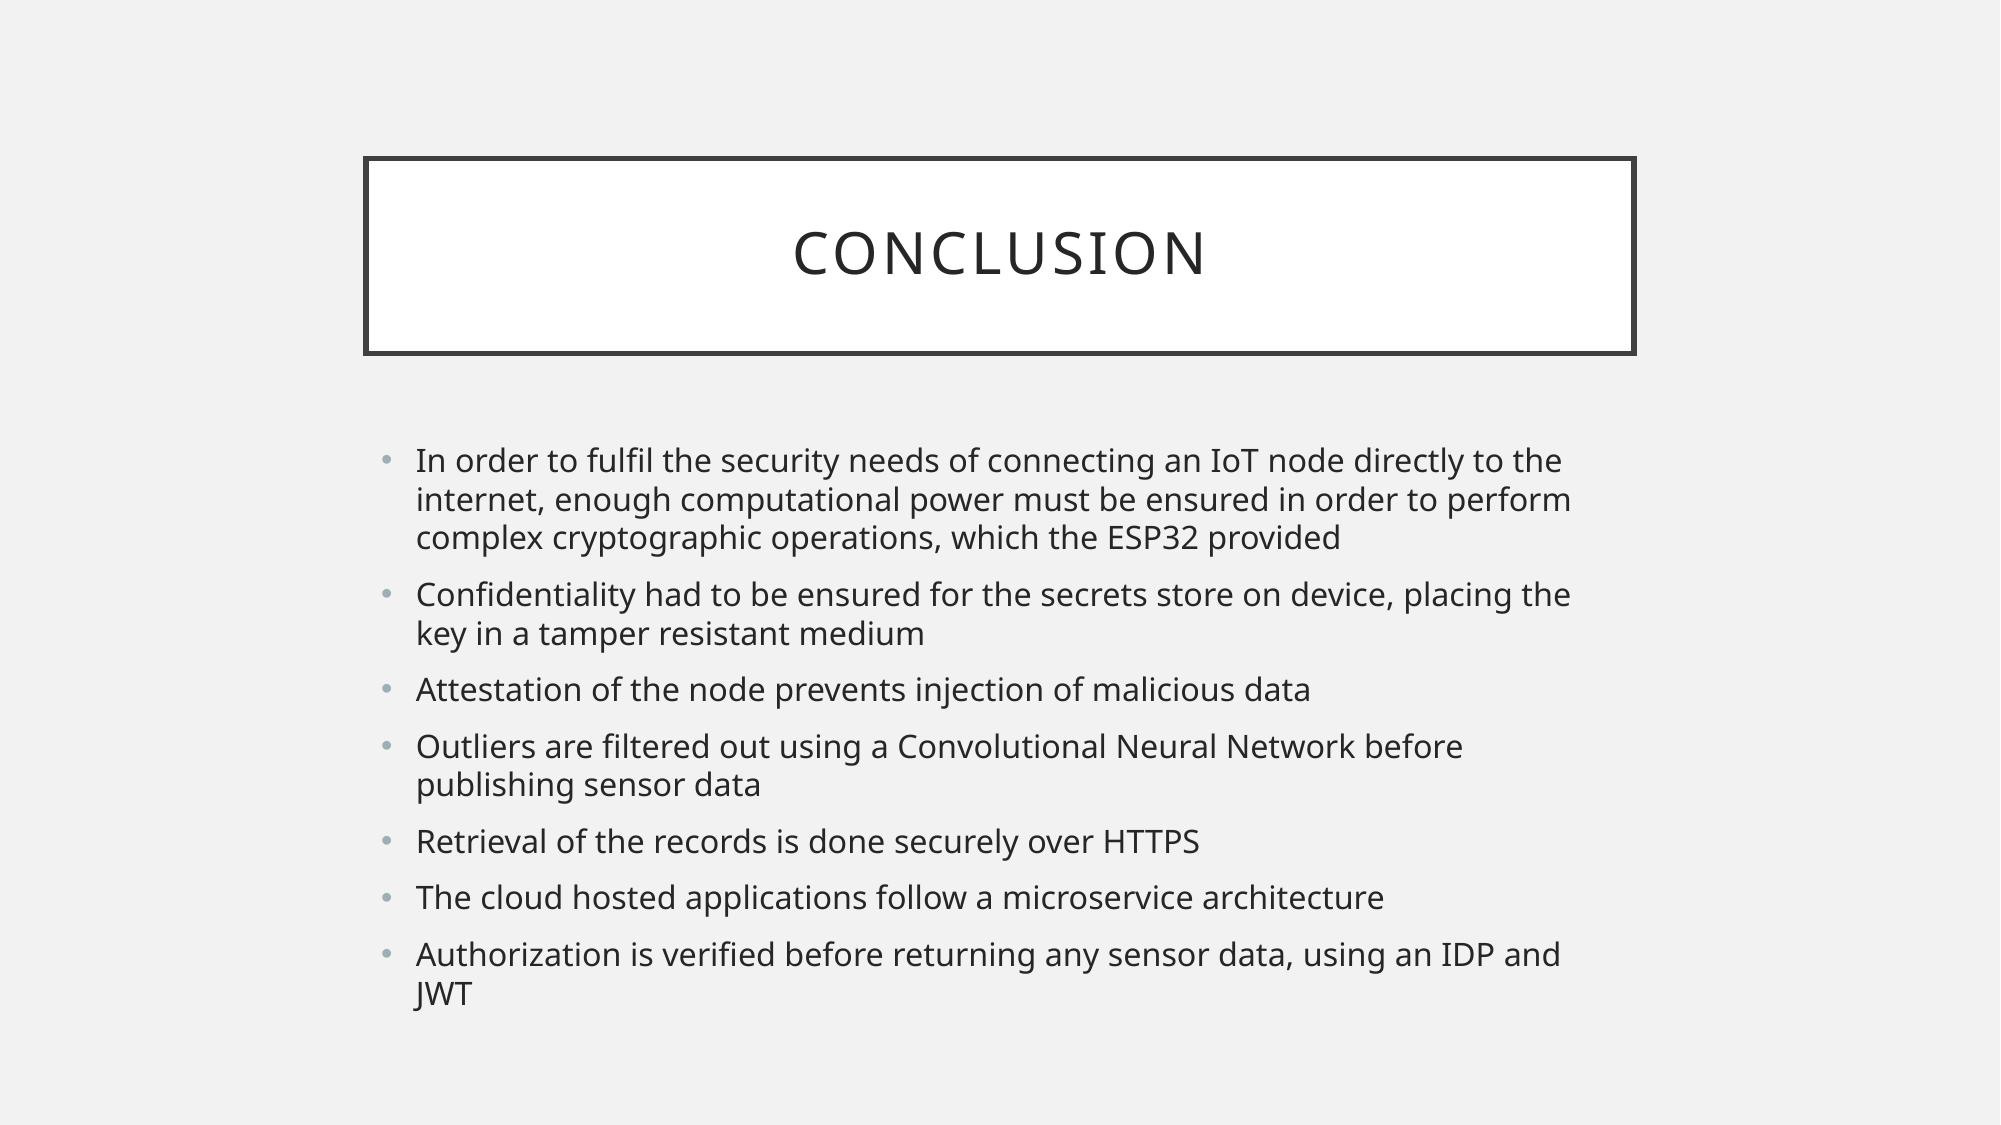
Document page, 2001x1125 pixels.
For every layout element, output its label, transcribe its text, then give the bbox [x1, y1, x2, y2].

title CONCLUSION [363, 156, 1637, 356]
list In order to fulfil the security needs of connecting an IoT node directly to the internet, enough computational power must be ensured in order to perform complex cryptographic operations, which the ESP32 provided Confidentiality had to be ensured for the secrets store on device, placing the key in a tamper resistant medium Attestation of the node prevents injection of malicious data Outliers are filtered out using a Convolutional Neural Network before publishing sensor data Retrieval of the records is done securely over HTTPS The cloud hosted applications follow a microservice architecture Authorization is verified before returning any sensor data, using an IDP and JWT [366, 432, 1634, 1024]
